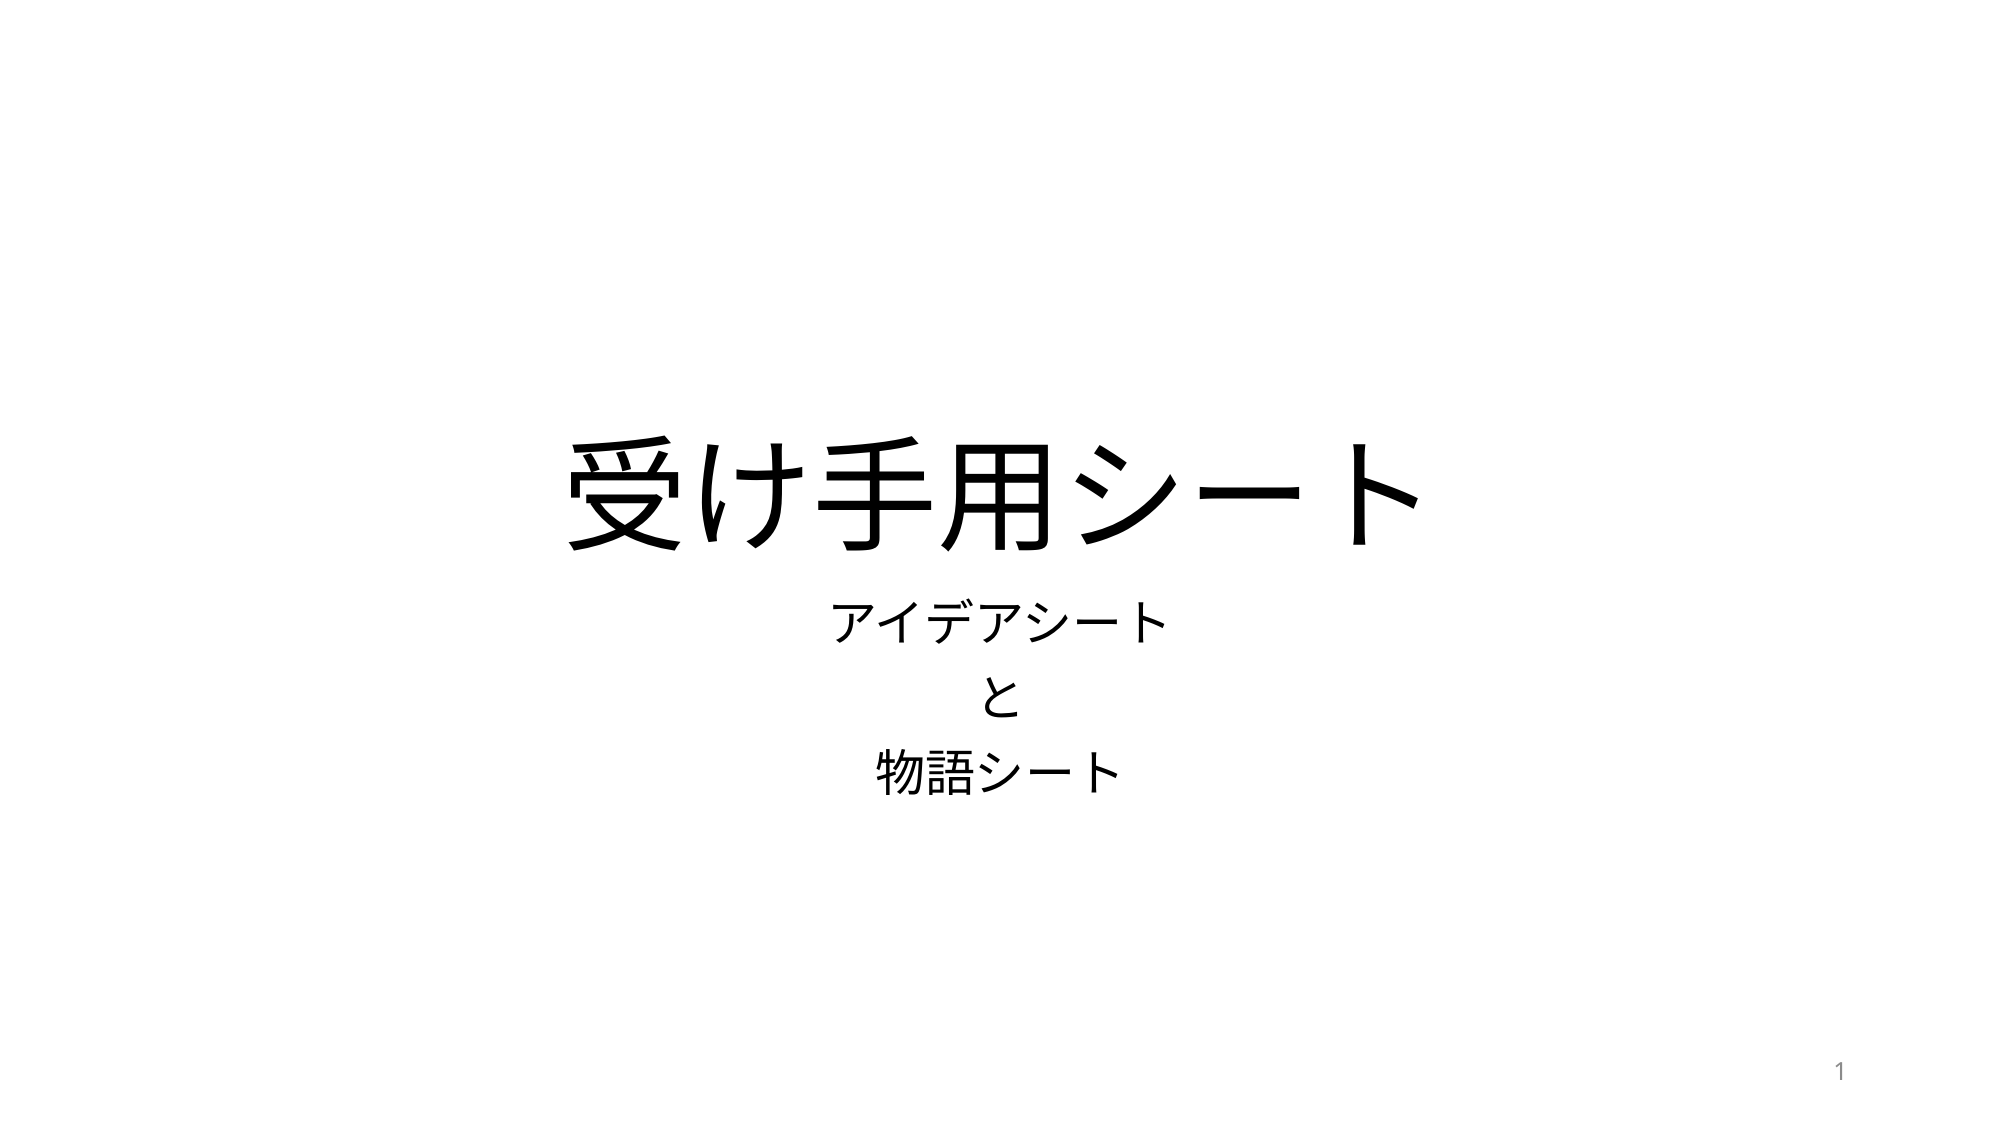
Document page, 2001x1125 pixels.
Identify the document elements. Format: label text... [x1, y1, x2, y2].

subtitle アイデアシート と 物語シート [249, 590, 1750, 863]
slide_number 1 [1412, 1042, 1863, 1103]
title 受け手用シート [249, 184, 1750, 576]
